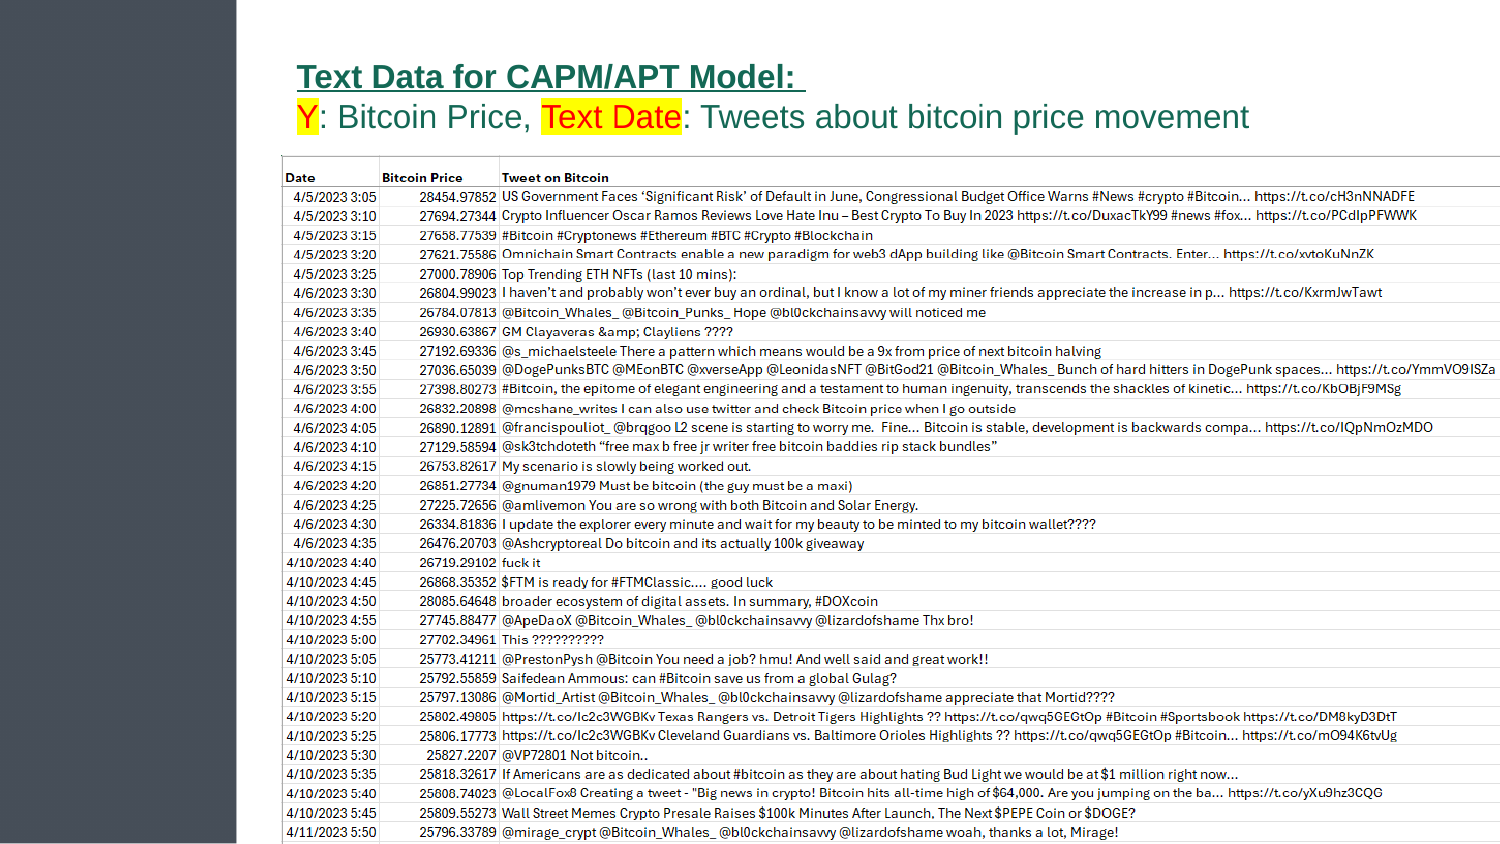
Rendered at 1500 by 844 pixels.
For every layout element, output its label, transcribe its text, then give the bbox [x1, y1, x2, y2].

picture [0, 0, 1500, 844]
title Text Data for CAPM/APT Model: Y: Bitcoin Price, Text Date: Tweets about bitcoin price movement [281, 33, 1425, 155]
